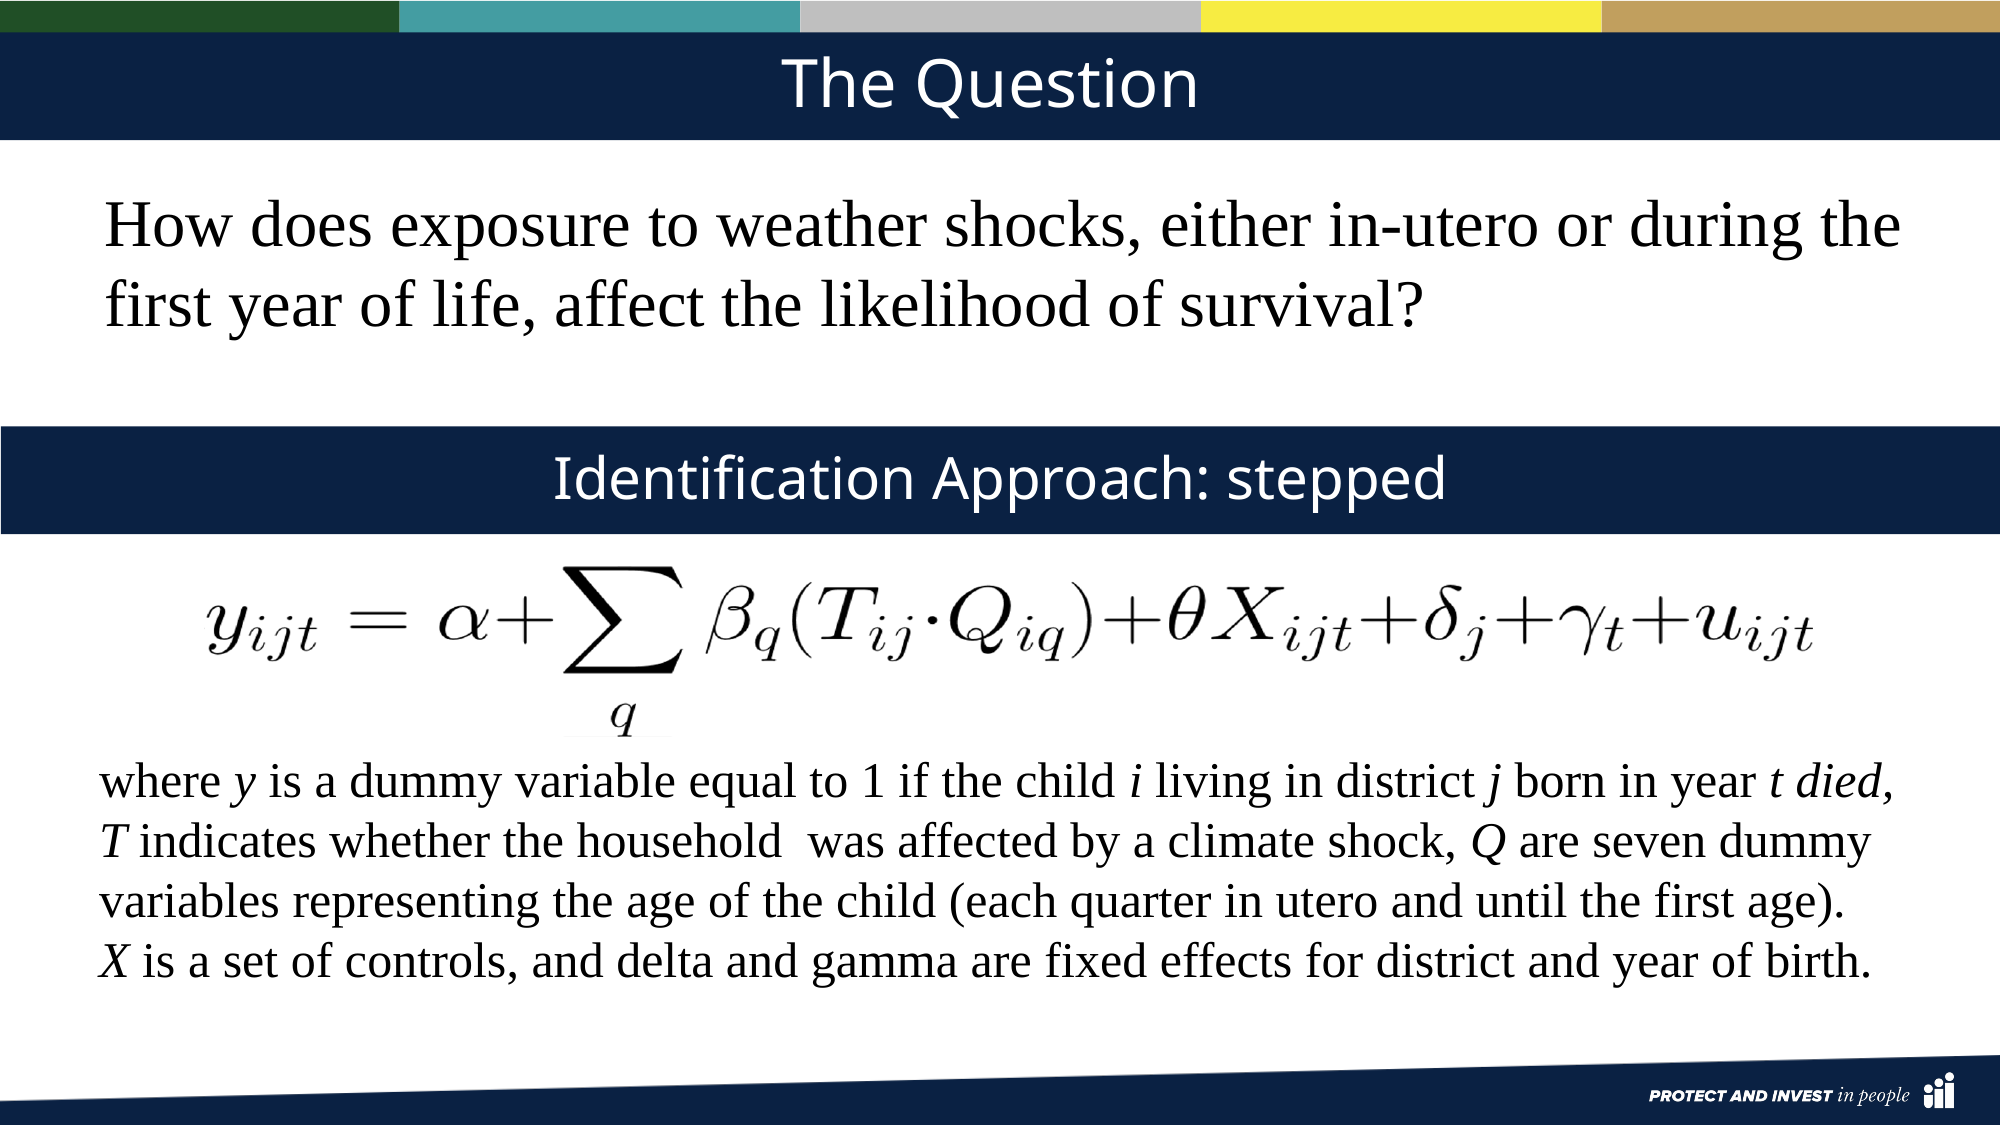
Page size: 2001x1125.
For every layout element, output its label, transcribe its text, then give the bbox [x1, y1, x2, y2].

text_box The Question [0, 35, 2000, 141]
text_box where y is a dummy variable equal to 1 if the child i living in district j born in year t died, T indicates whether the household was affected by a climate shock, Q are seven dummy variables representing the age of the child (each quarter in utero and until the first age). X is a set of controls, and delta and gamma are fixed effects for district and year of birth. [71, 749, 1932, 986]
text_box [0, 0, 2000, 35]
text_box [0, 1055, 2000, 1125]
picture [204, 566, 1814, 737]
text_box Identification Approach: stepped [0, 426, 2000, 535]
text_box How does exposure to weather shocks, either in-utero or during the first year of life, affect the likelihood of survival? [81, 173, 1942, 301]
